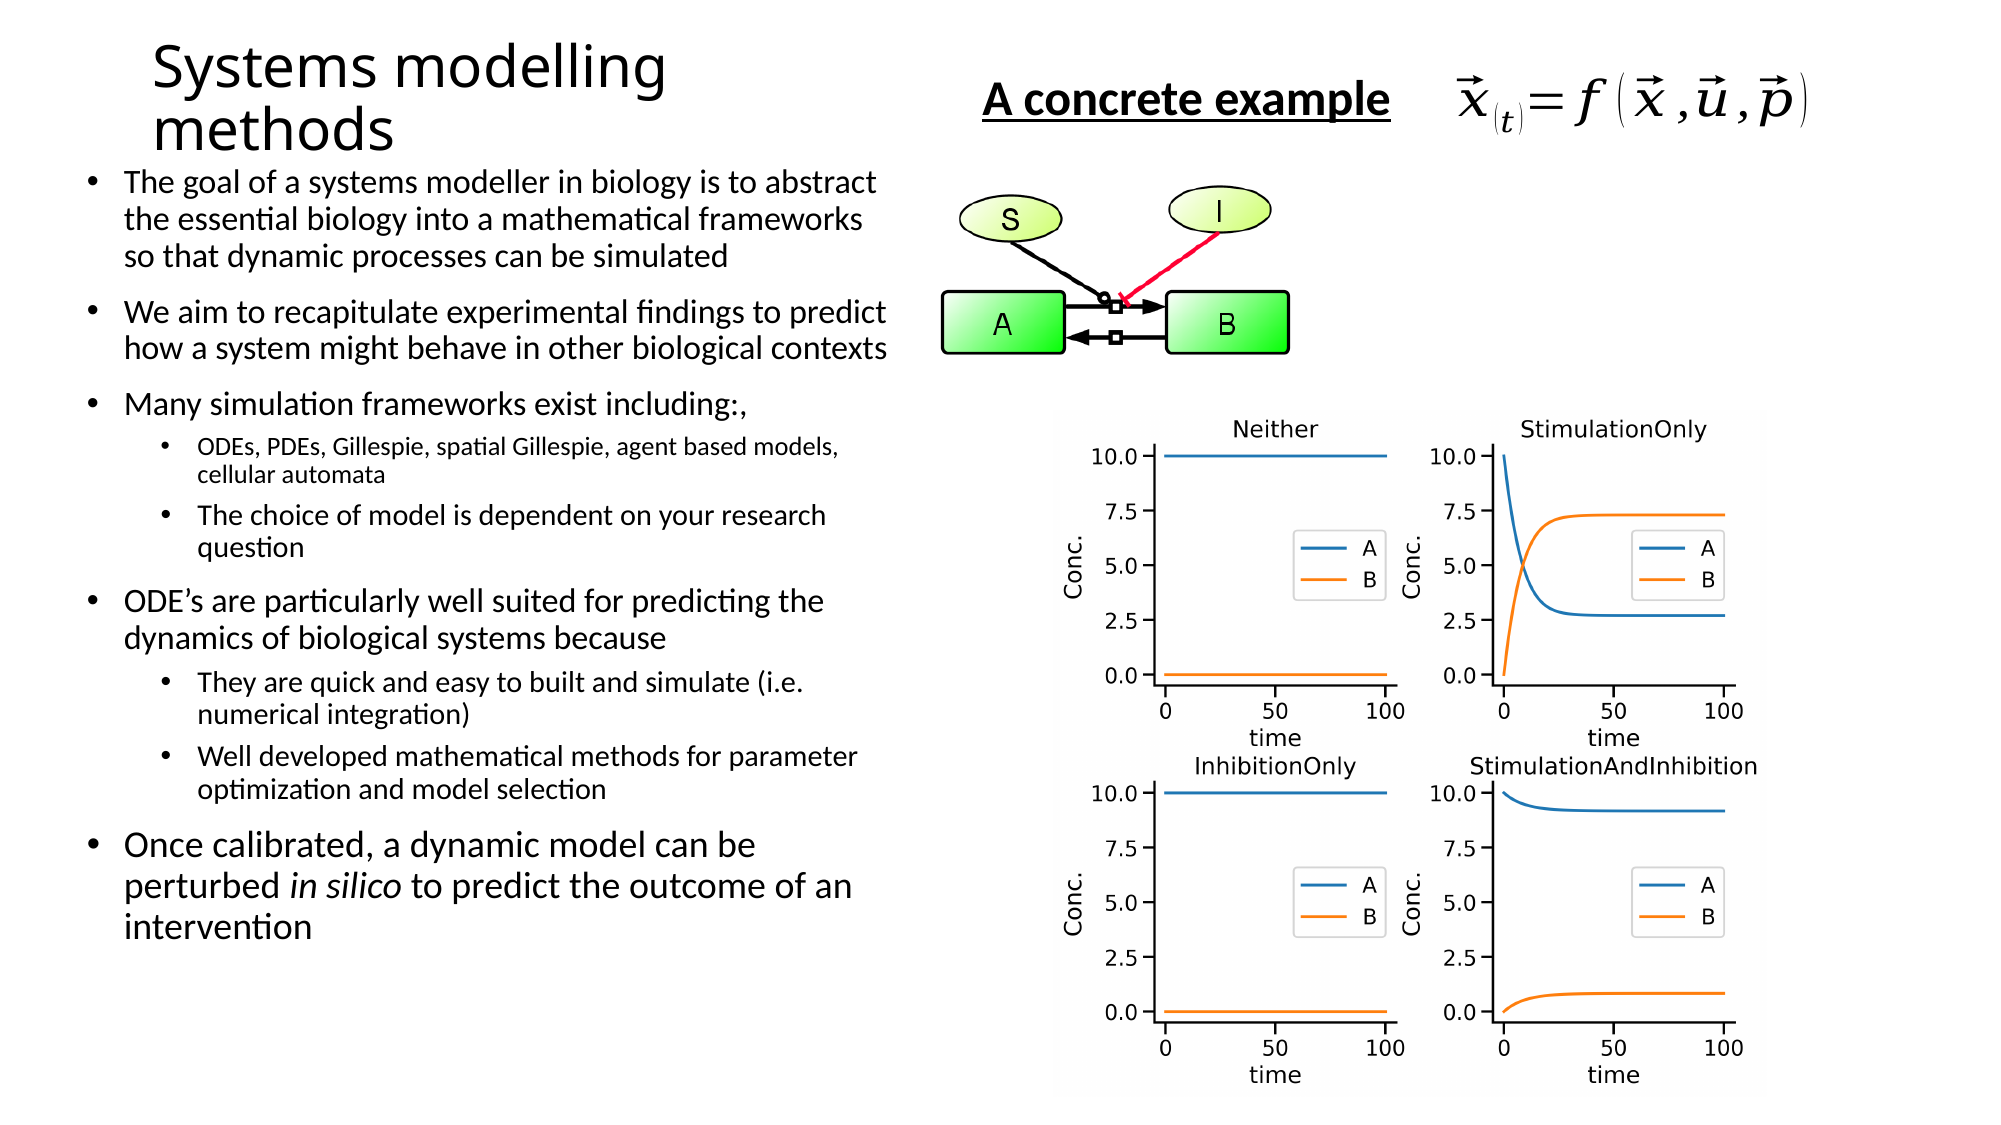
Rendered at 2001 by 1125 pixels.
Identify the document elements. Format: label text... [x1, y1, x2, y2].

title Systems modelling methods [137, 59, 891, 141]
text_box A concrete example [955, 57, 1418, 133]
list The goal of a systems modeller in biology is to abstract the essential biology into a mathematical frameworks so that dynamic processes can be simulated We aim to recapitulate experimental findings to predict how a system might behave in other biological contexts Many simulation frameworks exist including:, ODEs, PDEs, Gillespie, spatial Gillespie, agent based models, cellular automata The choice of model is dependent on your research question ODE’s are particularly well suited for predicting the dynamics of biological systems because They are quick and easy to built and simulate (i.e. numerical integration) Well developed mathematical methods for parameter optimization and model selection Once calibrated, a dynamic model can be perturbed in silico to predict the outcome of an intervention [71, 157, 911, 1014]
picture [1053, 410, 1767, 1097]
picture [910, 176, 1307, 368]
